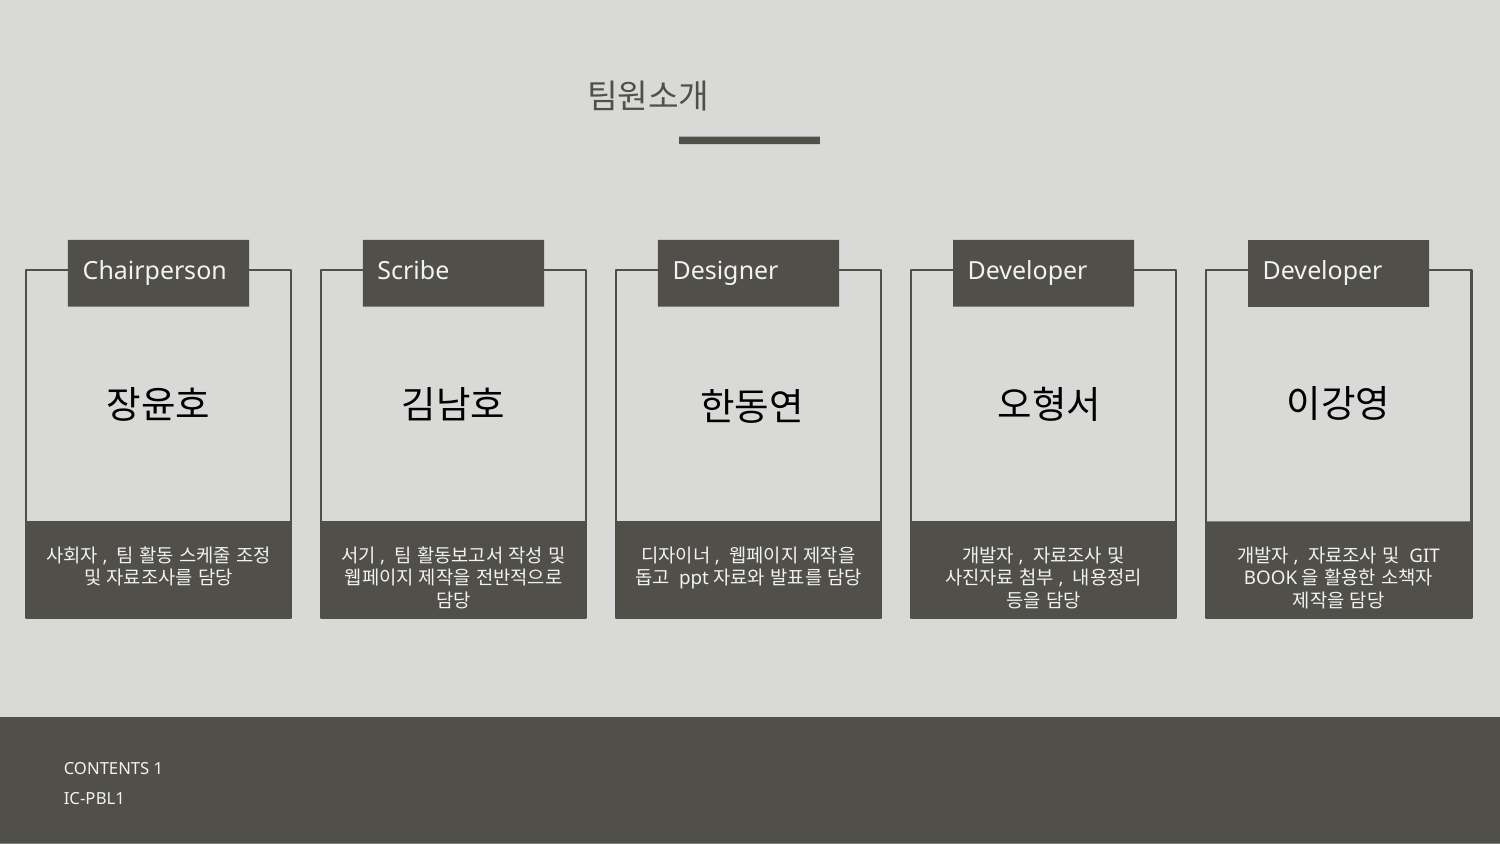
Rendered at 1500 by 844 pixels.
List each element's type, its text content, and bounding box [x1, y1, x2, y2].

text_box [677, 134, 822, 146]
text_box 팀원소개 [572, 67, 928, 123]
text_box [0, 715, 1500, 844]
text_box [1205, 239, 1472, 620]
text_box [25, 239, 292, 619]
text_box CONTENTS 1 IC-PBL1 [49, 740, 380, 816]
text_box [320, 239, 587, 620]
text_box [910, 239, 1177, 620]
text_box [615, 239, 882, 620]
